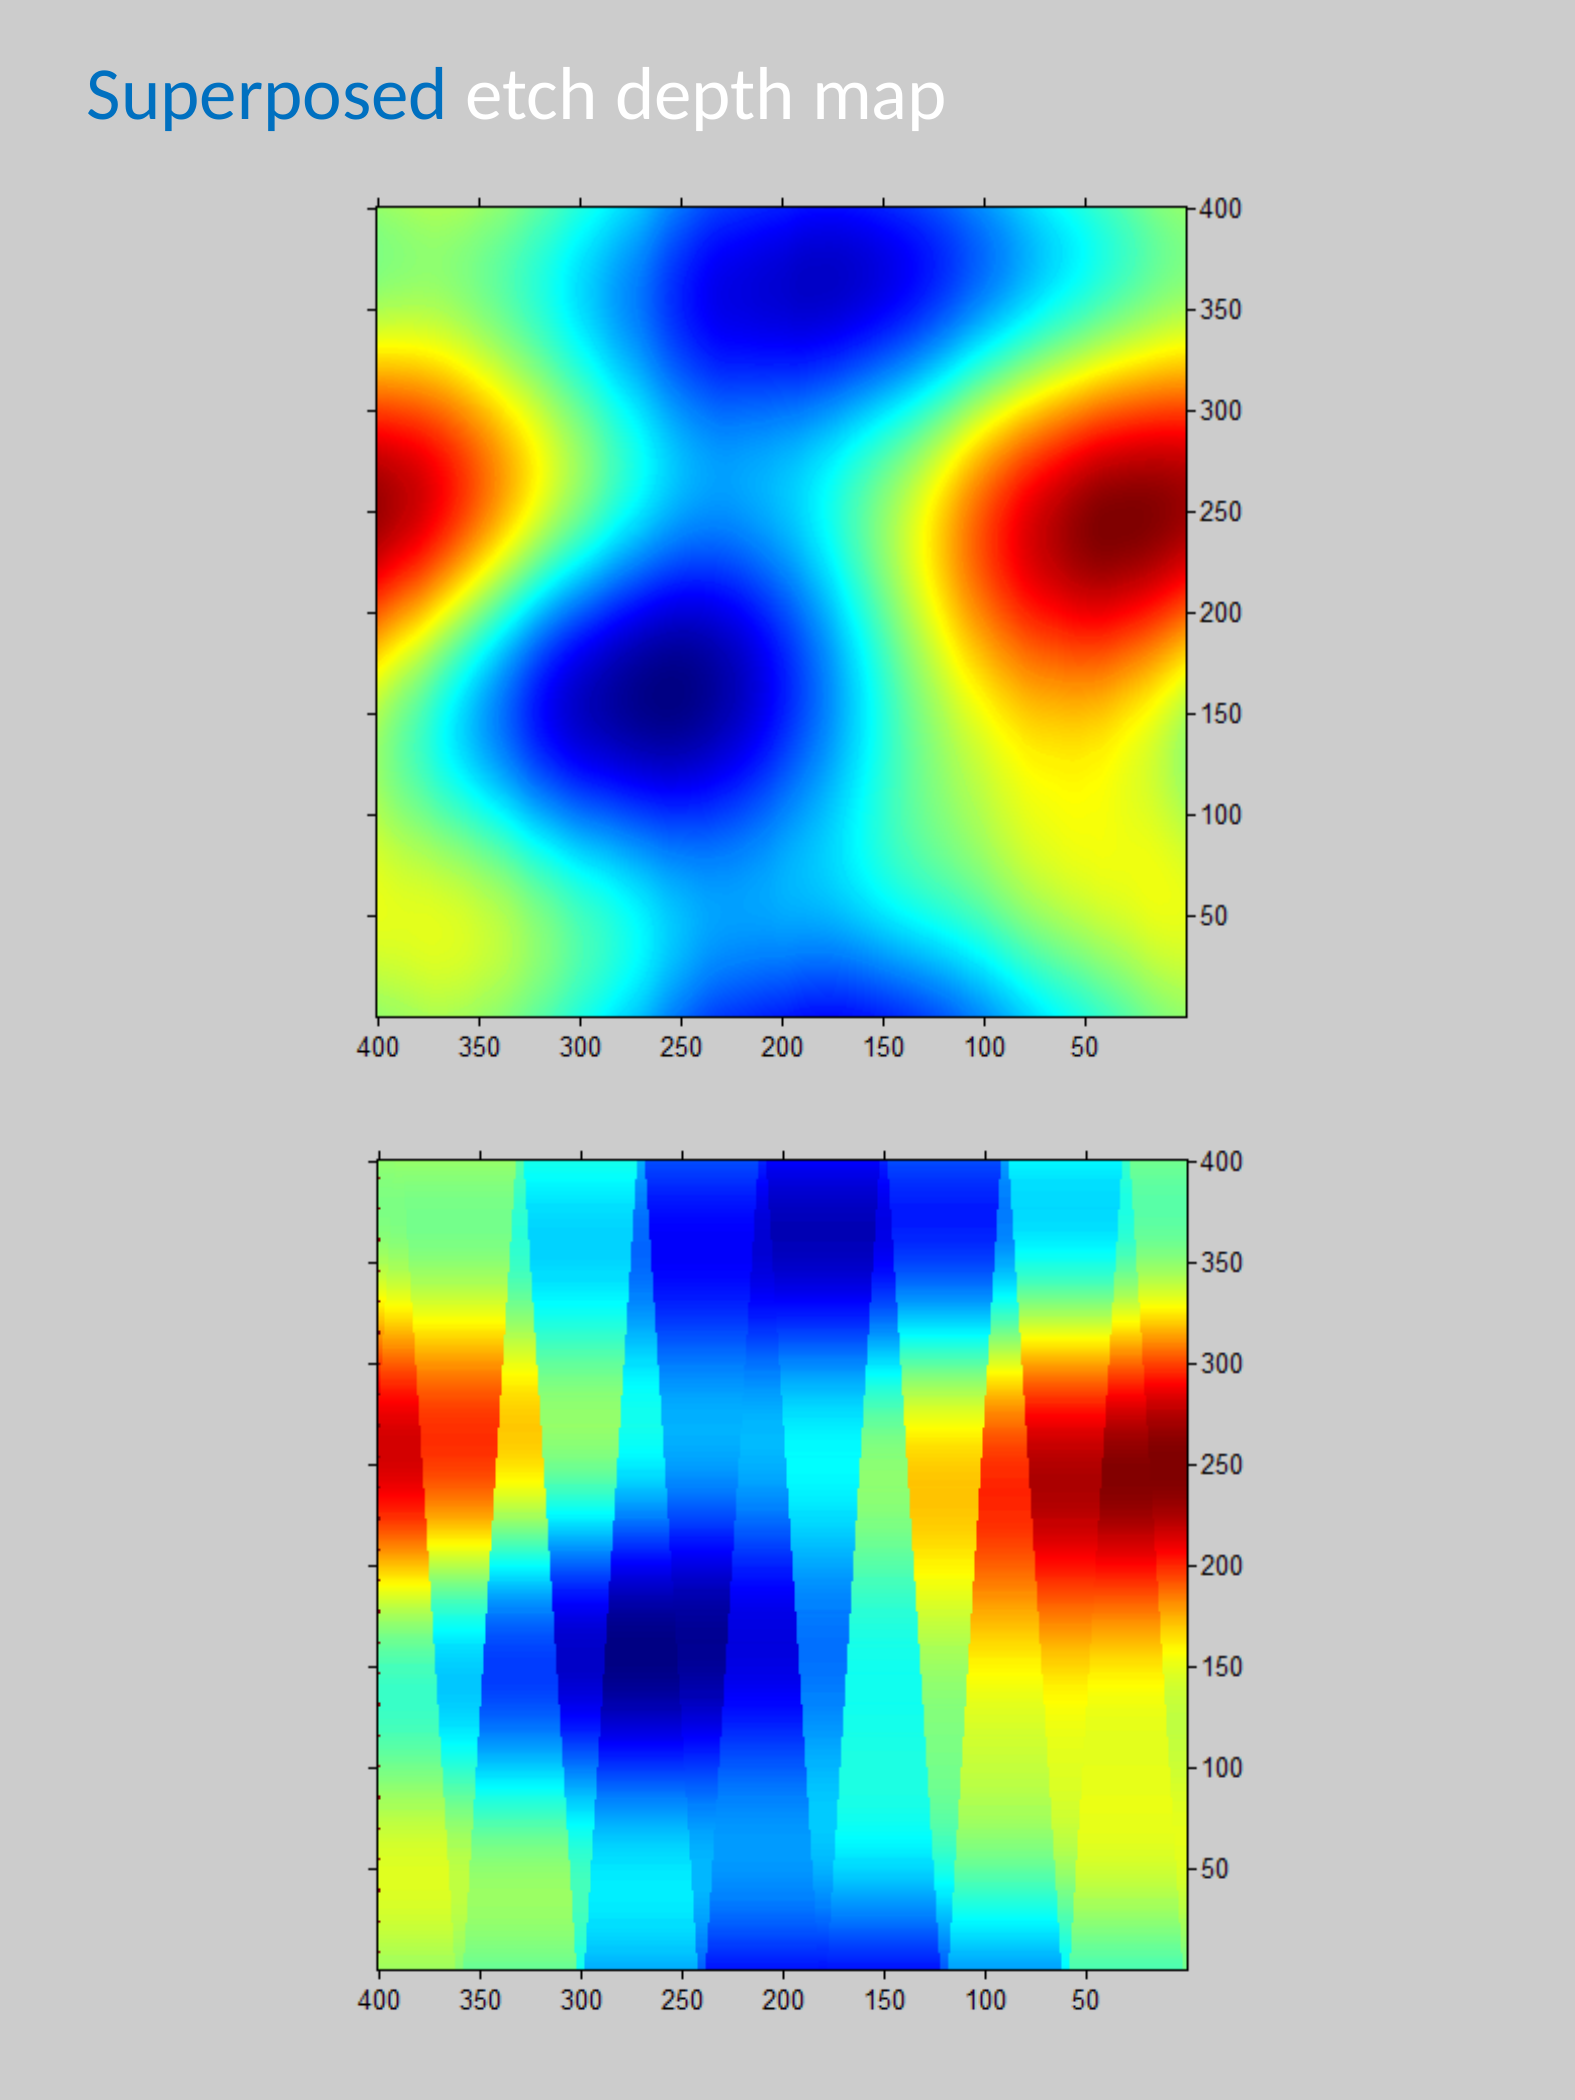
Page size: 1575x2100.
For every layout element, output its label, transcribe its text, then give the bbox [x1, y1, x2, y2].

picture [345, 178, 1257, 1072]
text_box Superposed etch depth map [71, 37, 963, 142]
picture [347, 1136, 1257, 2025]
